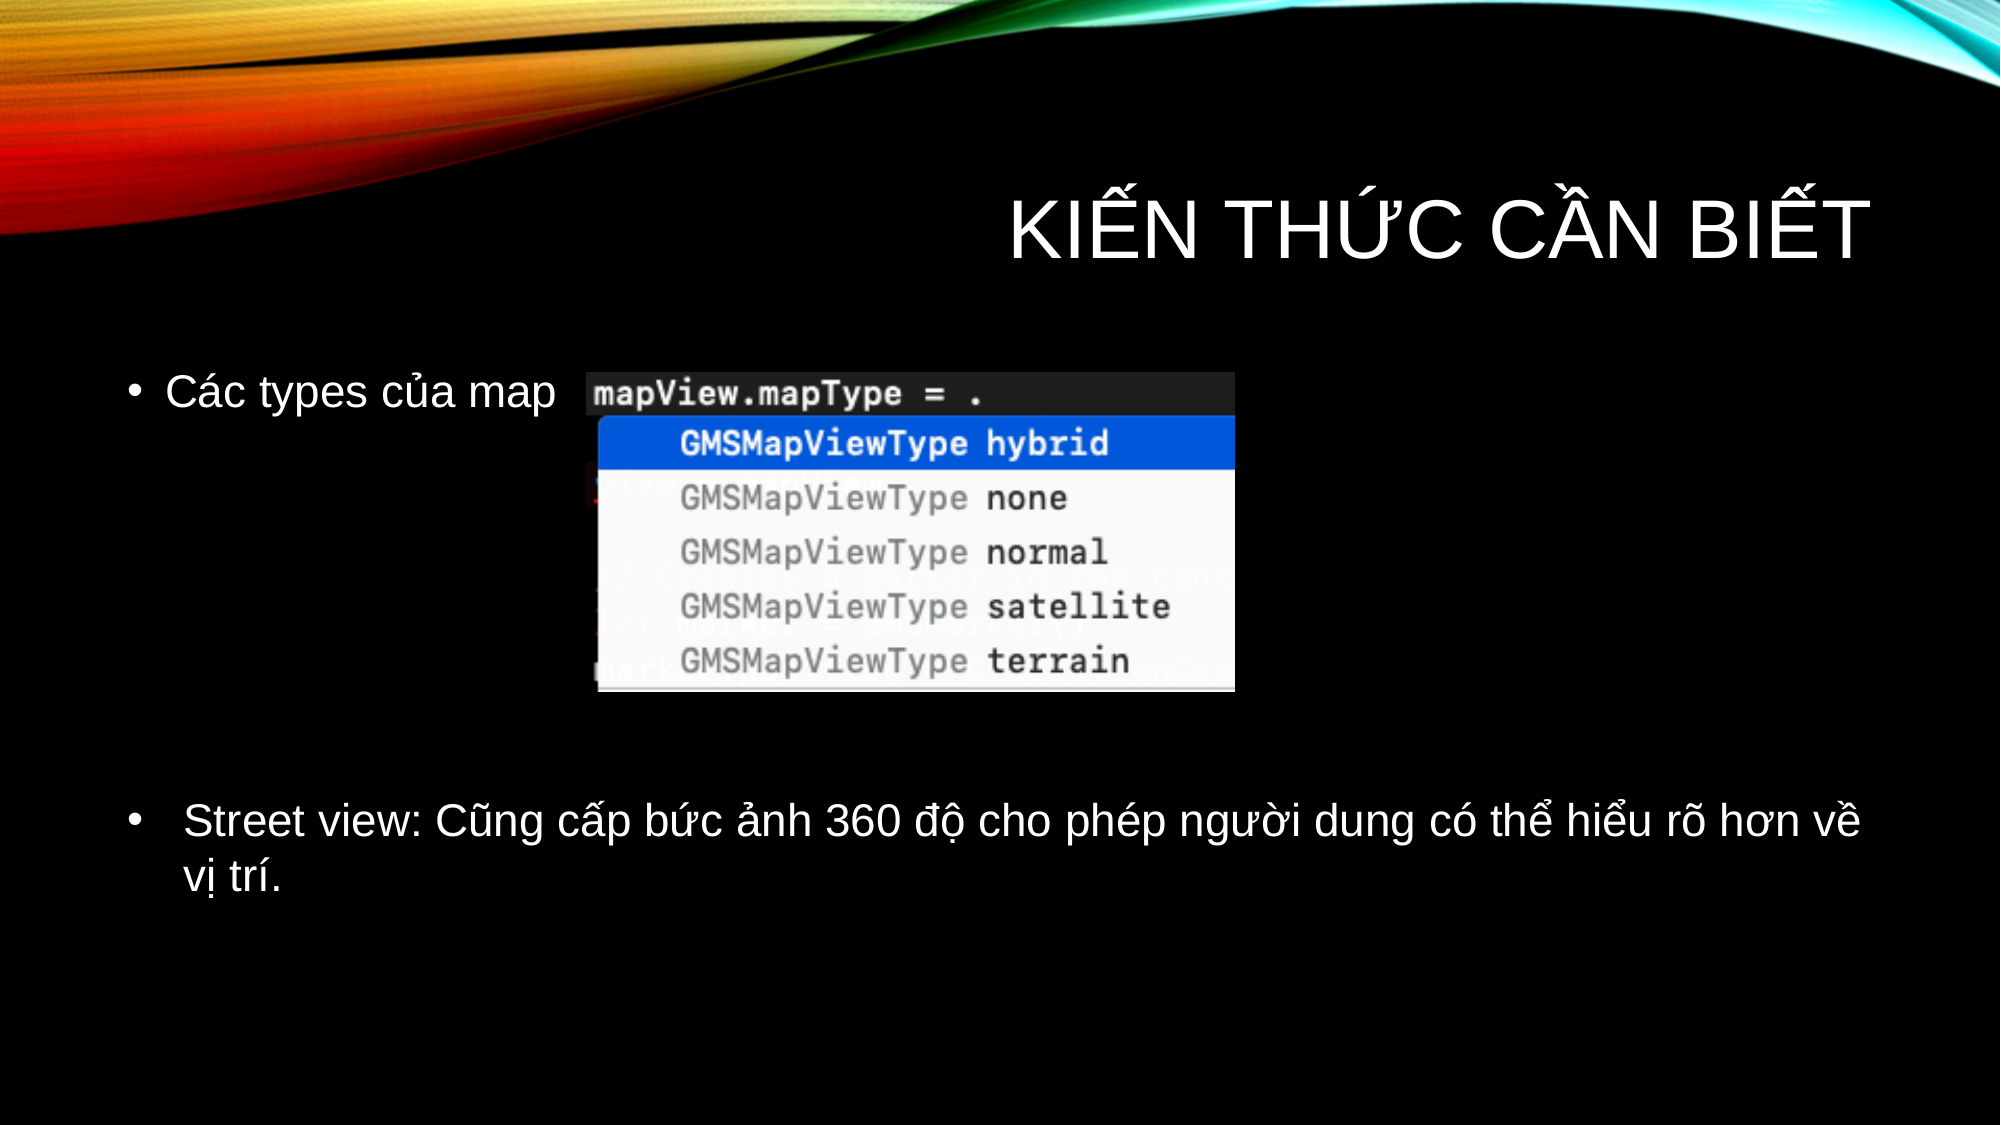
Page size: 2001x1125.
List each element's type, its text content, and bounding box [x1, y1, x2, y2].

picture [586, 372, 1235, 692]
picture [0, 0, 2000, 237]
list Các types của map [112, 360, 1888, 704]
title Kiến thức cần biết [474, 125, 1888, 338]
text_box Street view: Cũng cấp bức ảnh 360 độ cho phép người dung có thể hiểu rõ hơn về vị trí. [112, 783, 1888, 909]
